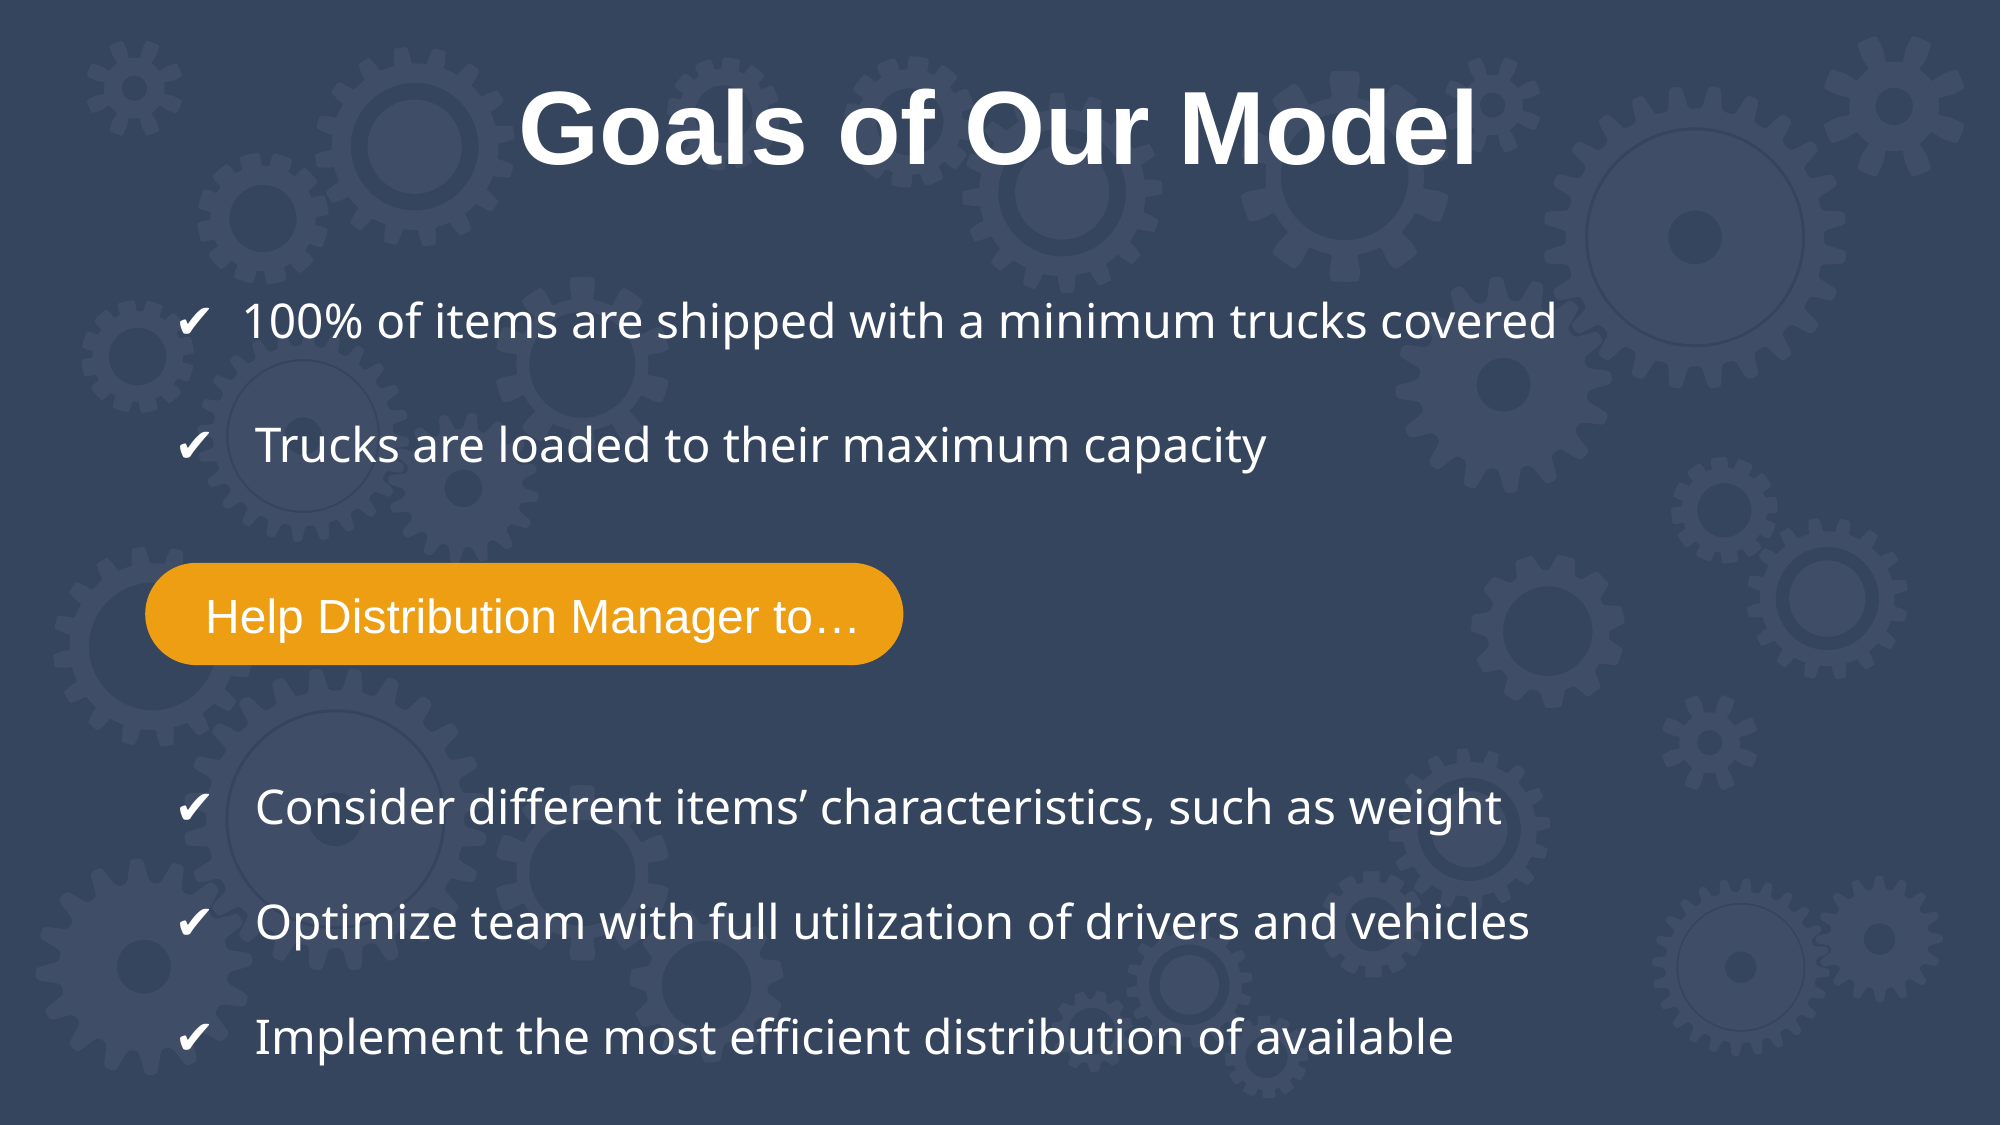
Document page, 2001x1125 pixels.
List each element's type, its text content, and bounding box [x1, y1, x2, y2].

text_box Help Distribution Manager to… [145, 562, 904, 666]
text_box Goals of Our Model [50, 67, 1950, 186]
text_box ✔ Consider different items’ characteristics, such as weight ✔ Optimize team with full utilization of drivers and vehicles ✔ Implement the most efficient distribution of available vehicles [112, 711, 1592, 1125]
text_box ✔ 100% of items are shipped with a minimum trucks covered ✔ Trucks are loaded to their maximum capacity [112, 283, 1592, 480]
